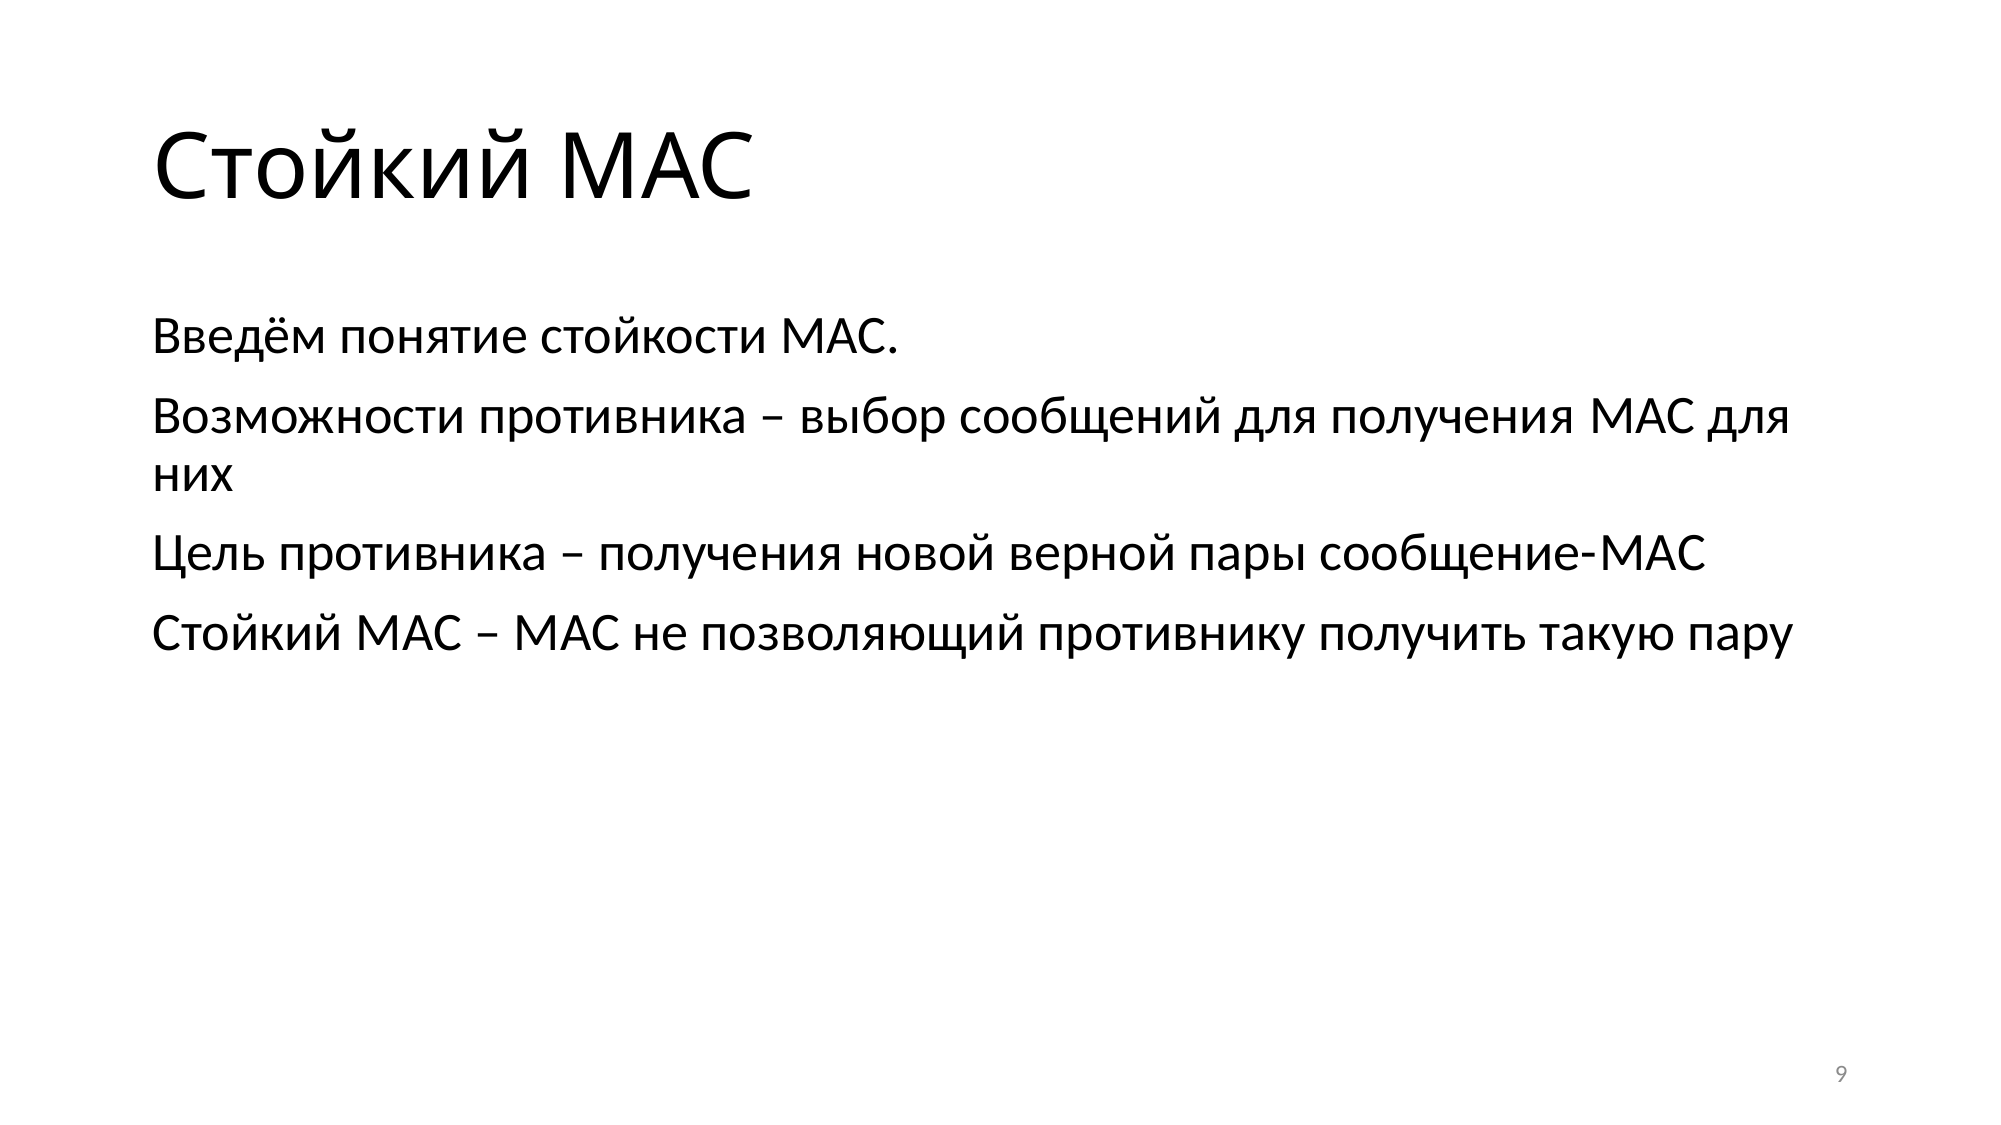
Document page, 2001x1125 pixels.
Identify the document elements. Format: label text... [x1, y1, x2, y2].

slide_number 9 [1412, 1042, 1863, 1103]
title Стойкий MAC [137, 59, 1863, 278]
list Введём понятие стойкости MAC. Возможности противника – выбор сообщений для получения MAC для них Цель противника – получения новой верной пары сообщение-MAC Стойкий MAC – MAC не позволяющий противнику получить такую пару [137, 299, 1863, 1014]
